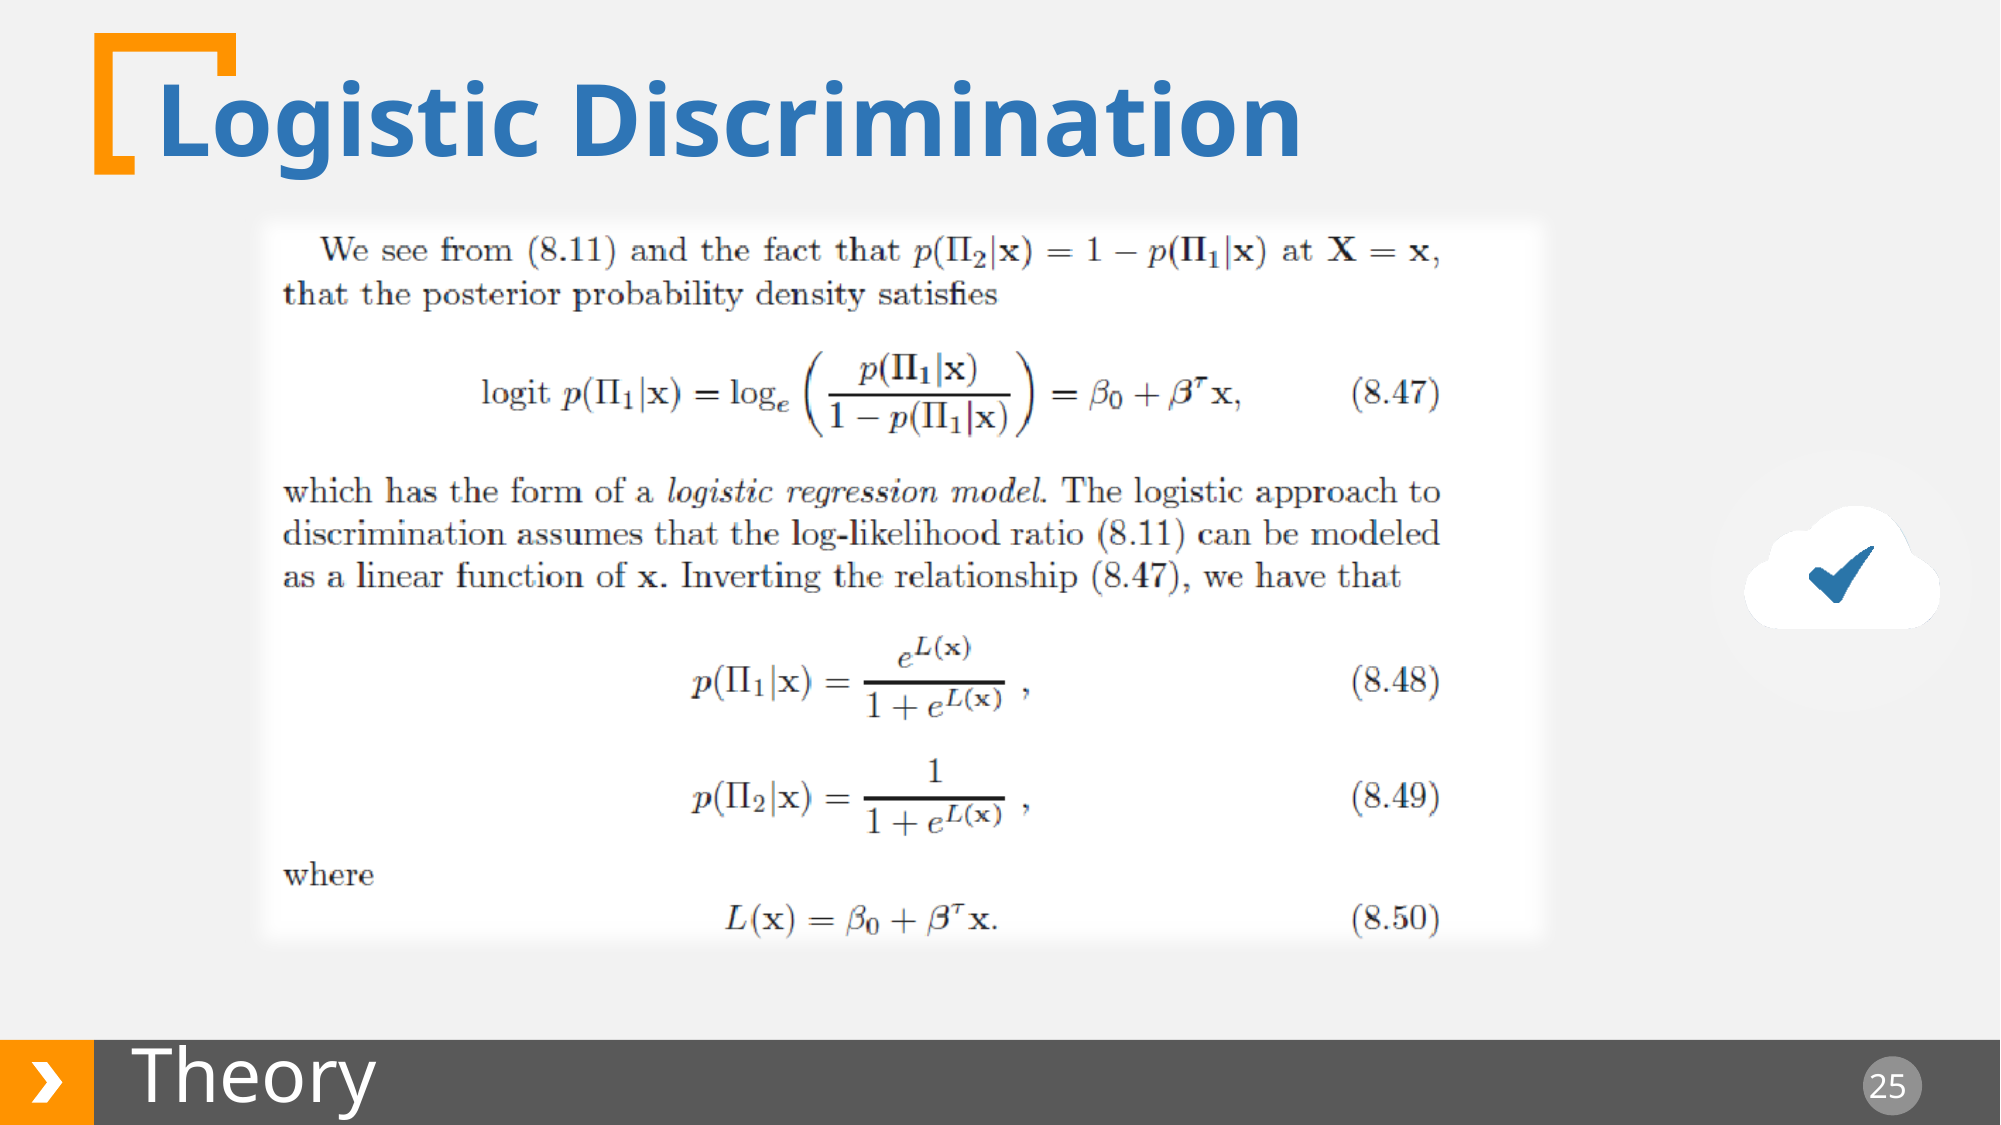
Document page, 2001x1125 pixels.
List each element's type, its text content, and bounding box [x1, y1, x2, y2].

picture [244, 203, 1563, 959]
text_box Theory [116, 1019, 932, 1125]
text_box Logistic Discrimination [140, 49, 1899, 185]
picture [1743, 506, 1940, 629]
text_box [1710, 450, 1973, 712]
